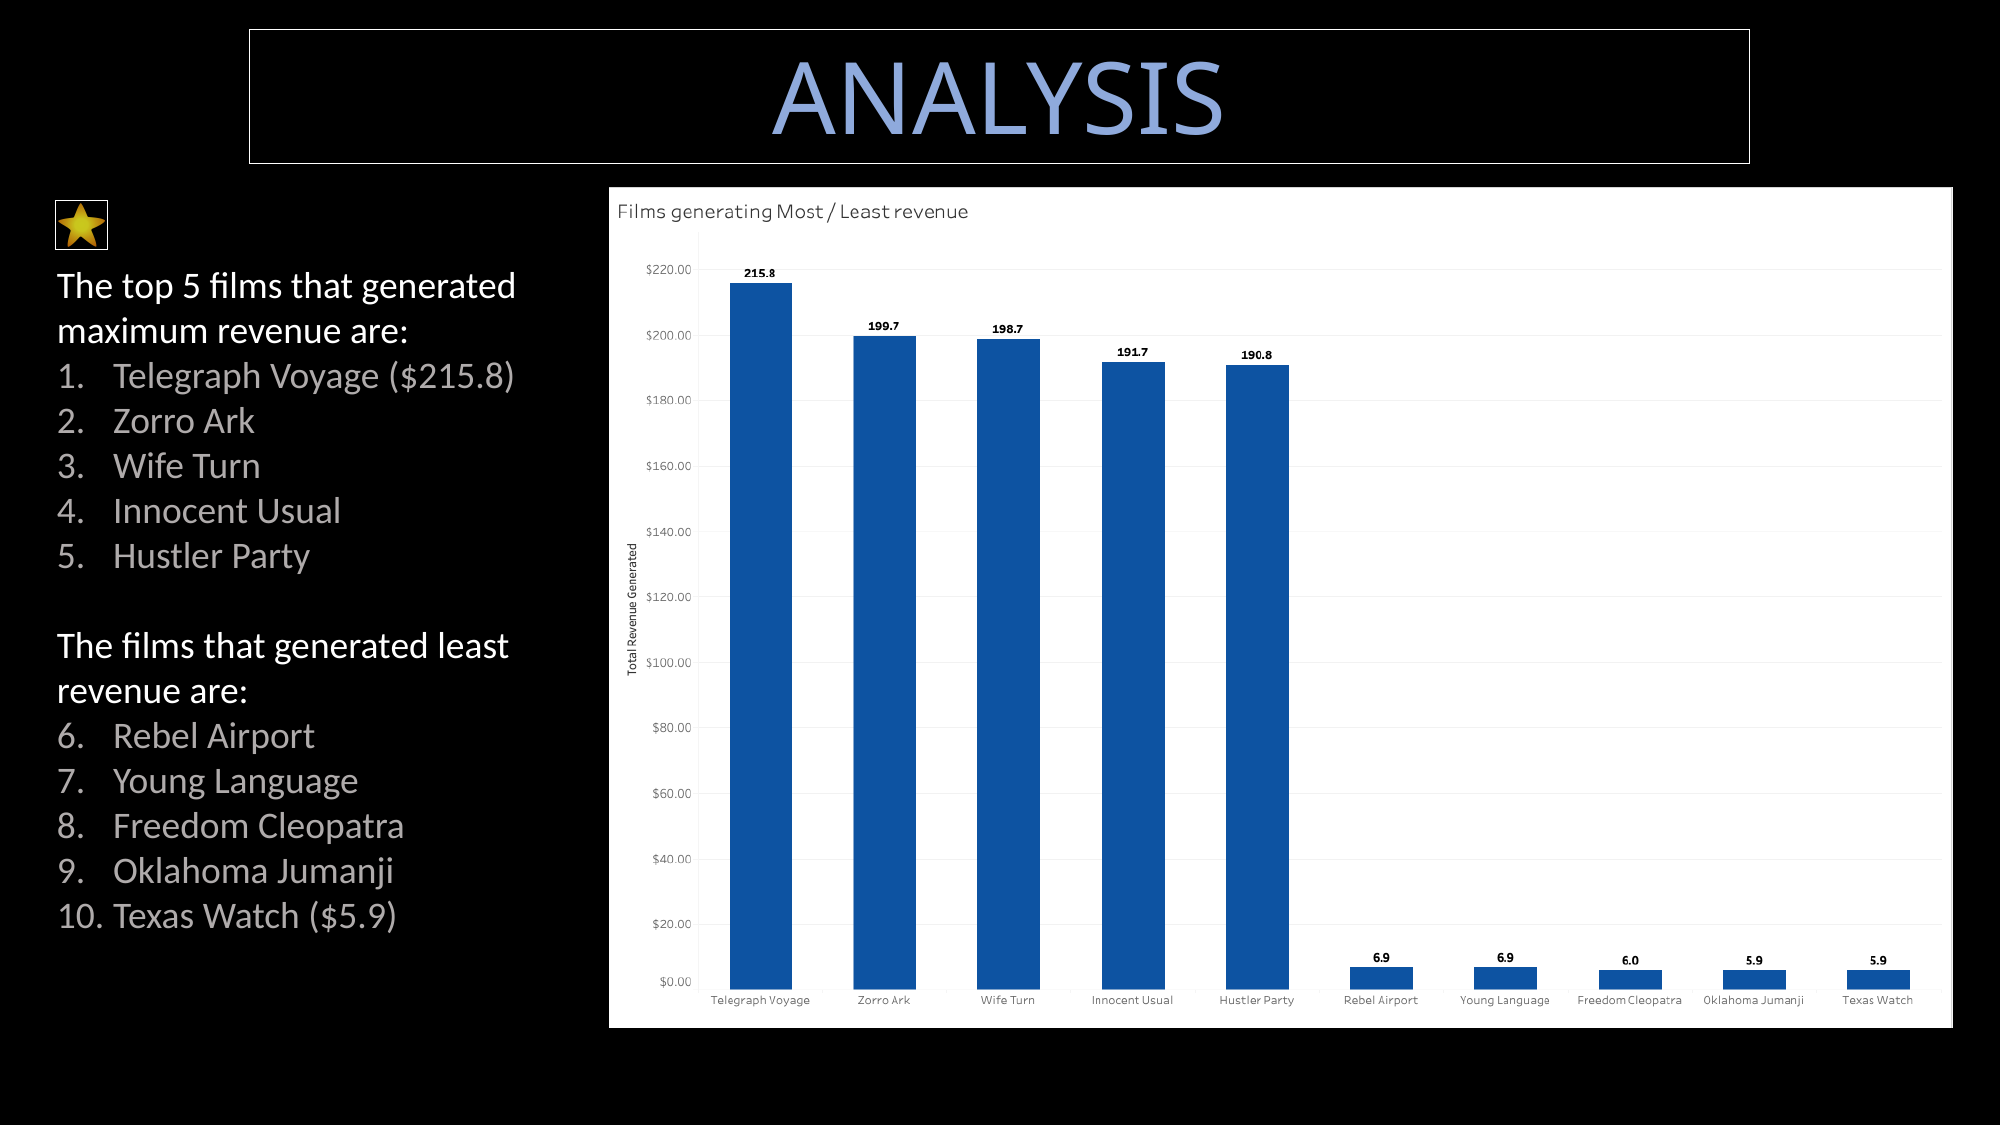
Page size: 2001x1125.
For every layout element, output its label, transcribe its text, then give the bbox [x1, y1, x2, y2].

picture [609, 187, 1953, 1028]
picture [55, 200, 108, 250]
text_box The top 5 films that generated maximum revenue are: Telegraph Voyage ($215.8) Zorro Ark Wife Turn Innocent Usual Hustler Party The films that generated least revenue are: Rebel Airport Young Language Freedom Cleopatra Oklahoma Jumanji Texas Watch ($5.9) [42, 208, 631, 1034]
title ANALYSIS [249, 29, 1750, 164]
